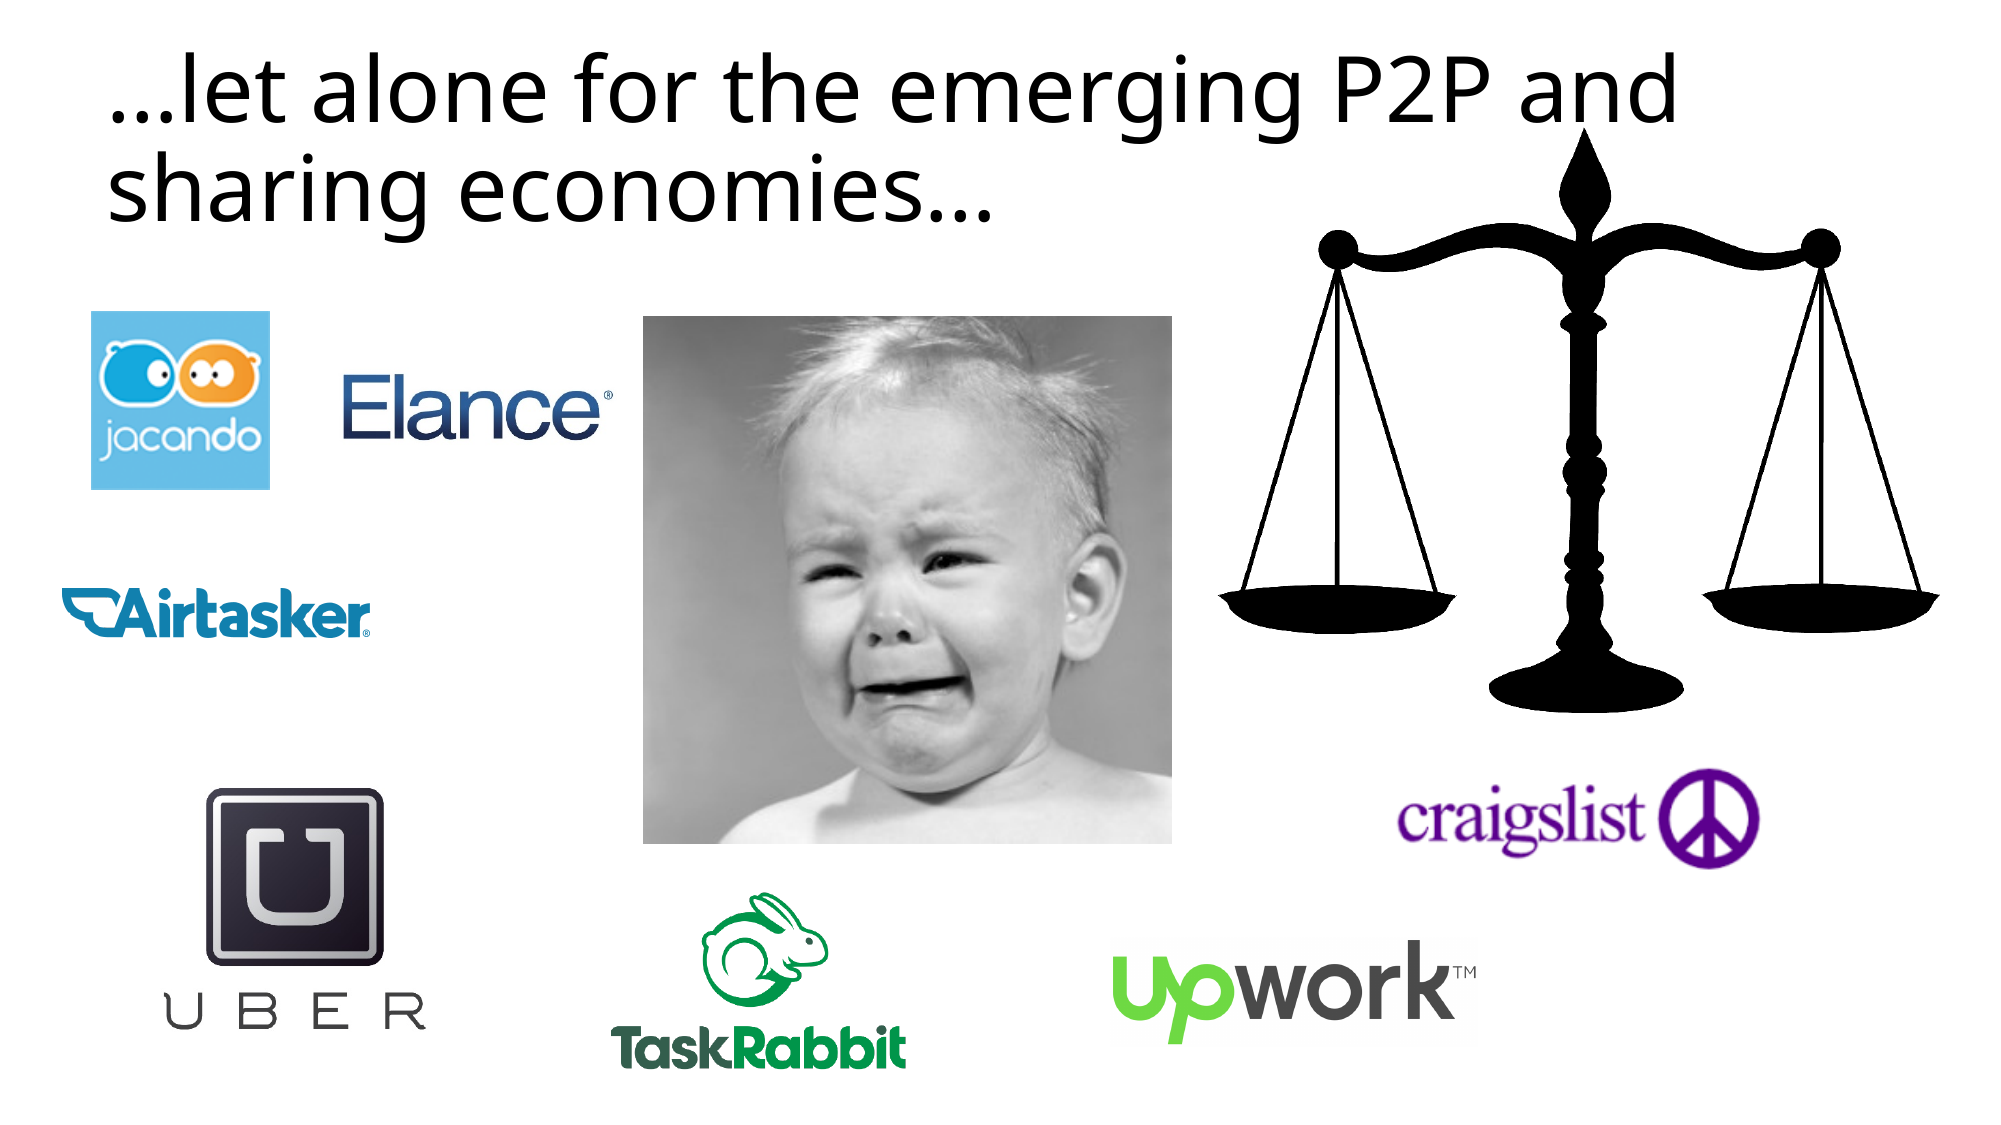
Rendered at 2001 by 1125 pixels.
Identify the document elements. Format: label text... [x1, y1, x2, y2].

picture [122, 736, 467, 1081]
picture [91, 311, 270, 490]
picture [1110, 937, 1478, 1047]
picture [321, 316, 1172, 1125]
picture [1217, 127, 1940, 713]
title …let alone for the emerging P2P and sharing economies… [91, 33, 1817, 252]
picture [1391, 755, 1766, 887]
picture [57, 538, 374, 688]
